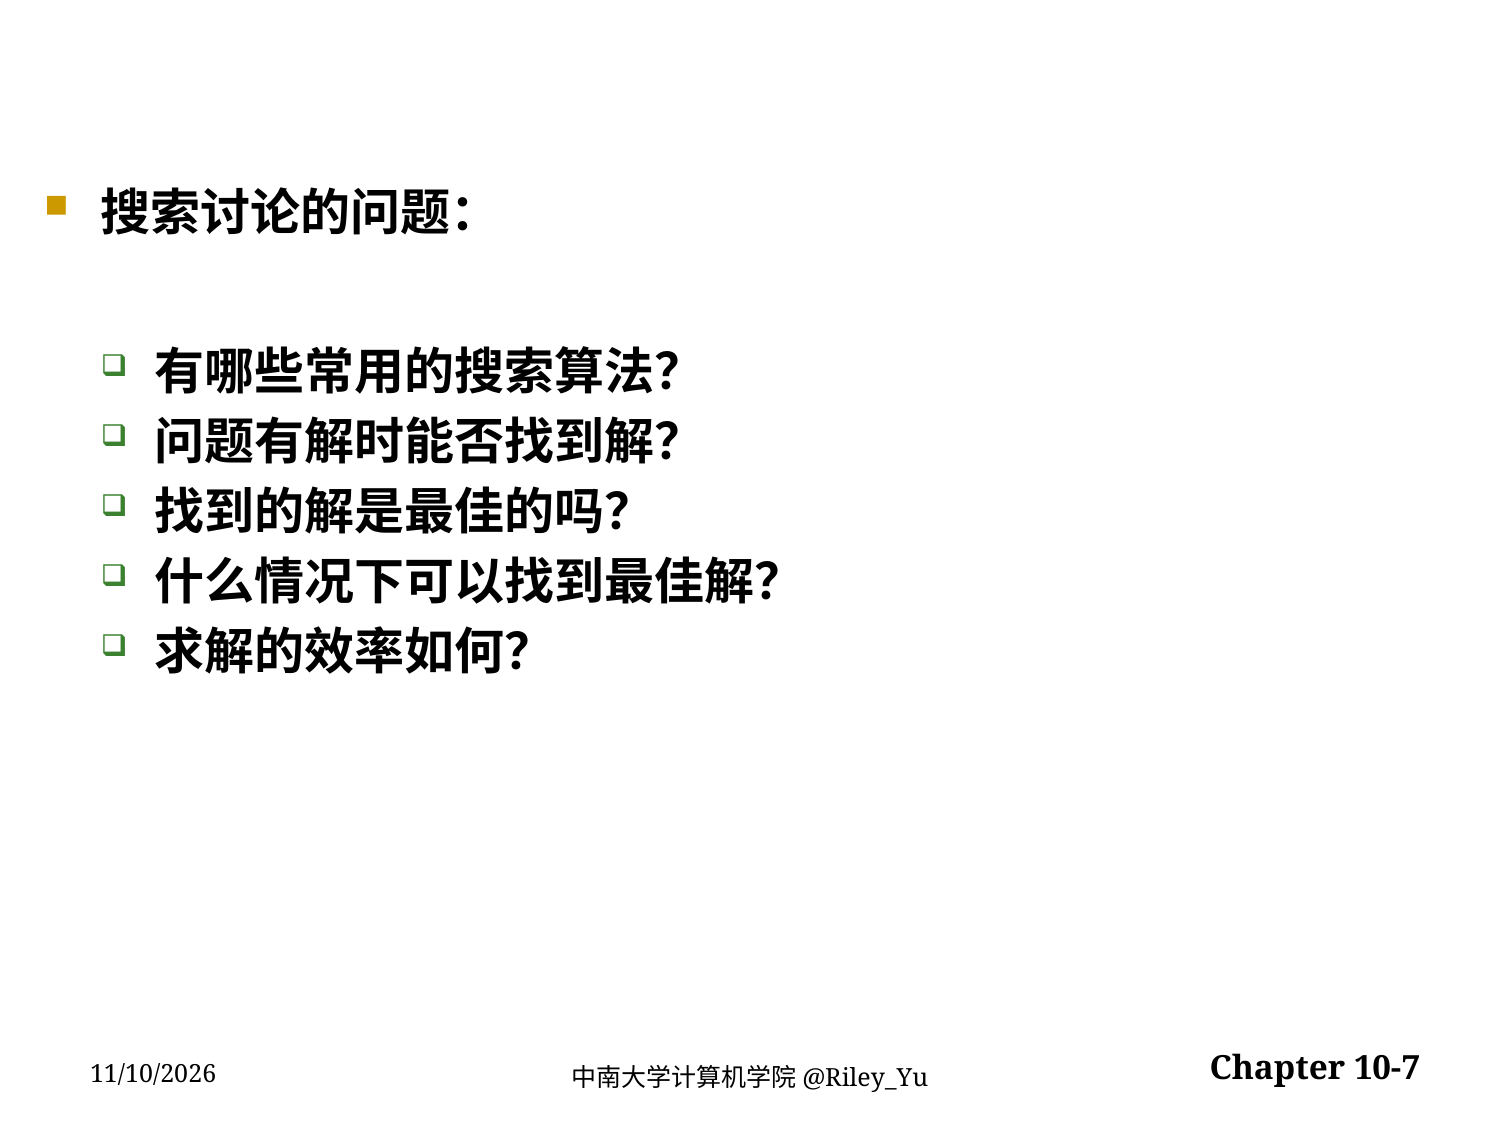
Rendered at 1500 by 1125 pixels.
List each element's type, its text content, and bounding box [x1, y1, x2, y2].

slide_number Chapter 10-7 [1074, 1011, 1436, 1100]
footer 中南大学计算机学院@Riley_Yu [512, 1023, 988, 1100]
list 搜索讨论的问题： 有哪些常用的搜索算法？ 问题有解时能否找到解？ 找到的解是最佳的吗？ 什么情况下可以找到最佳解？ 求解的效率如何？ [29, 172, 1448, 1006]
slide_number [74, 1023, 426, 1100]
